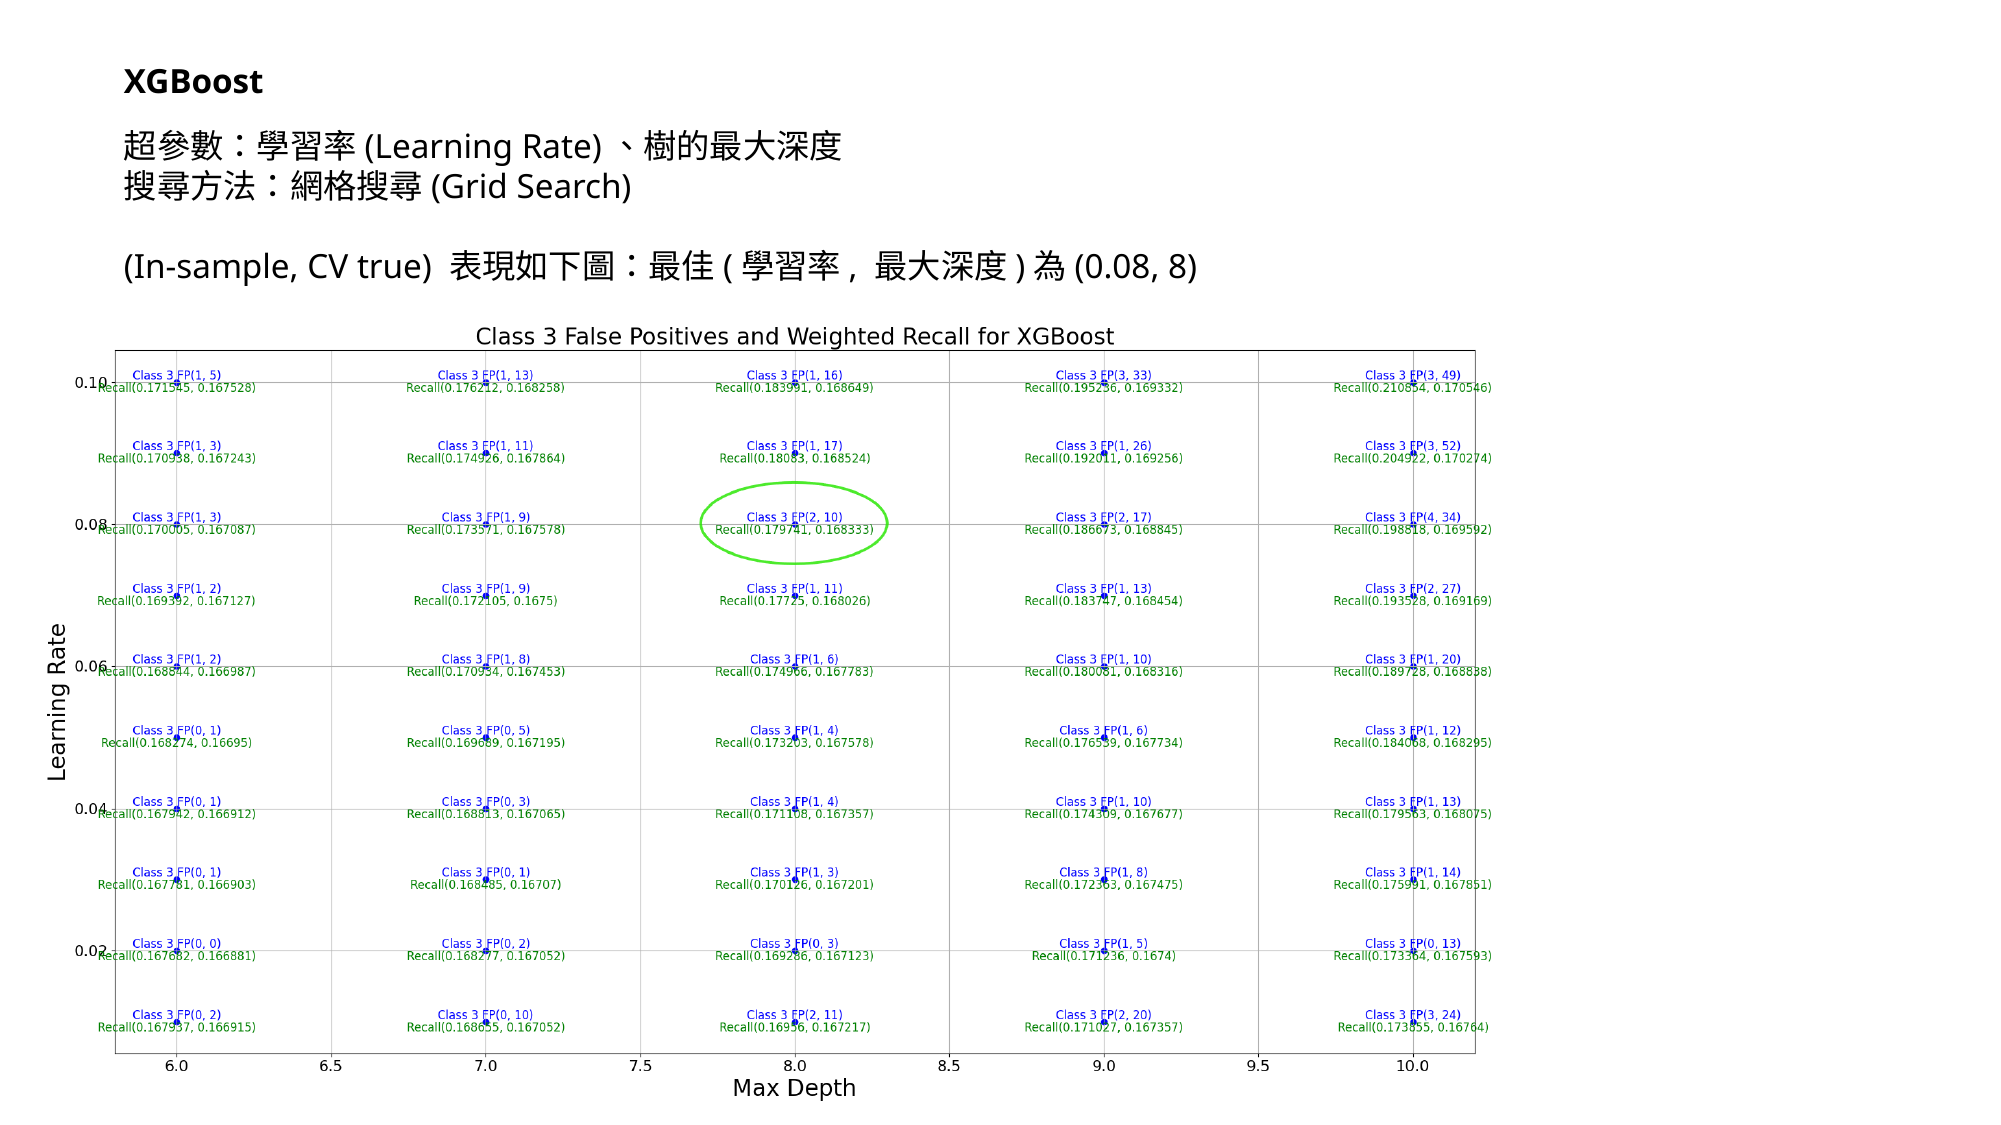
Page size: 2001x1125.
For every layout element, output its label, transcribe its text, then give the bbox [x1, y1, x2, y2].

text_box XGBoost 超參數：學習率(Learning Rate)、樹的最大深度 搜尋方法：網格搜尋(Grid Search) (In-sample, CV true) 表現如下圖：最佳(學習率, 最大深度)為(0.08, 8) [109, 53, 1965, 293]
picture [0, 286, 1580, 1125]
